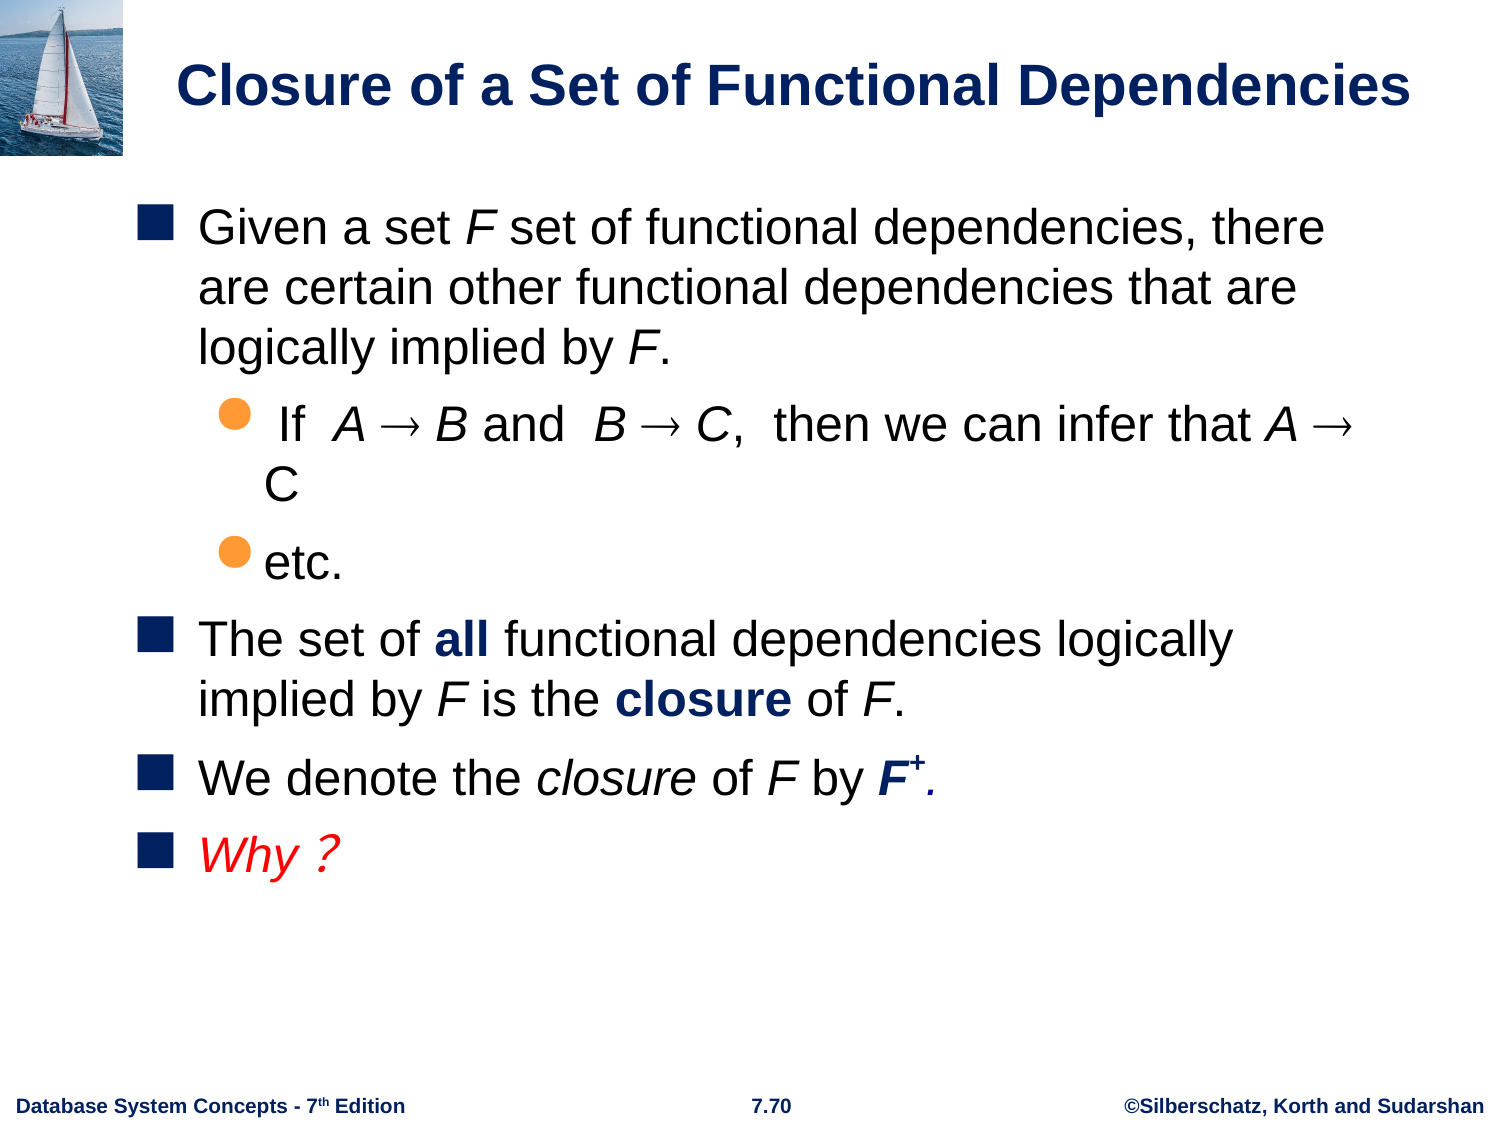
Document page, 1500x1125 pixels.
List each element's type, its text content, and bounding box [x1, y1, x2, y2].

title Closure of a Set of Functional Dependencies [144, 49, 1445, 125]
picture [0, 0, 123, 156]
list Given a set F set of functional dependencies, there are certain other functional dependencies that are logically implied by F. If A  B and B  C, then we can infer that A  C etc. The set of all functional dependencies logically implied by F is the closure of F. We denote the closure of F by F+. Why？ [126, 186, 1391, 617]
